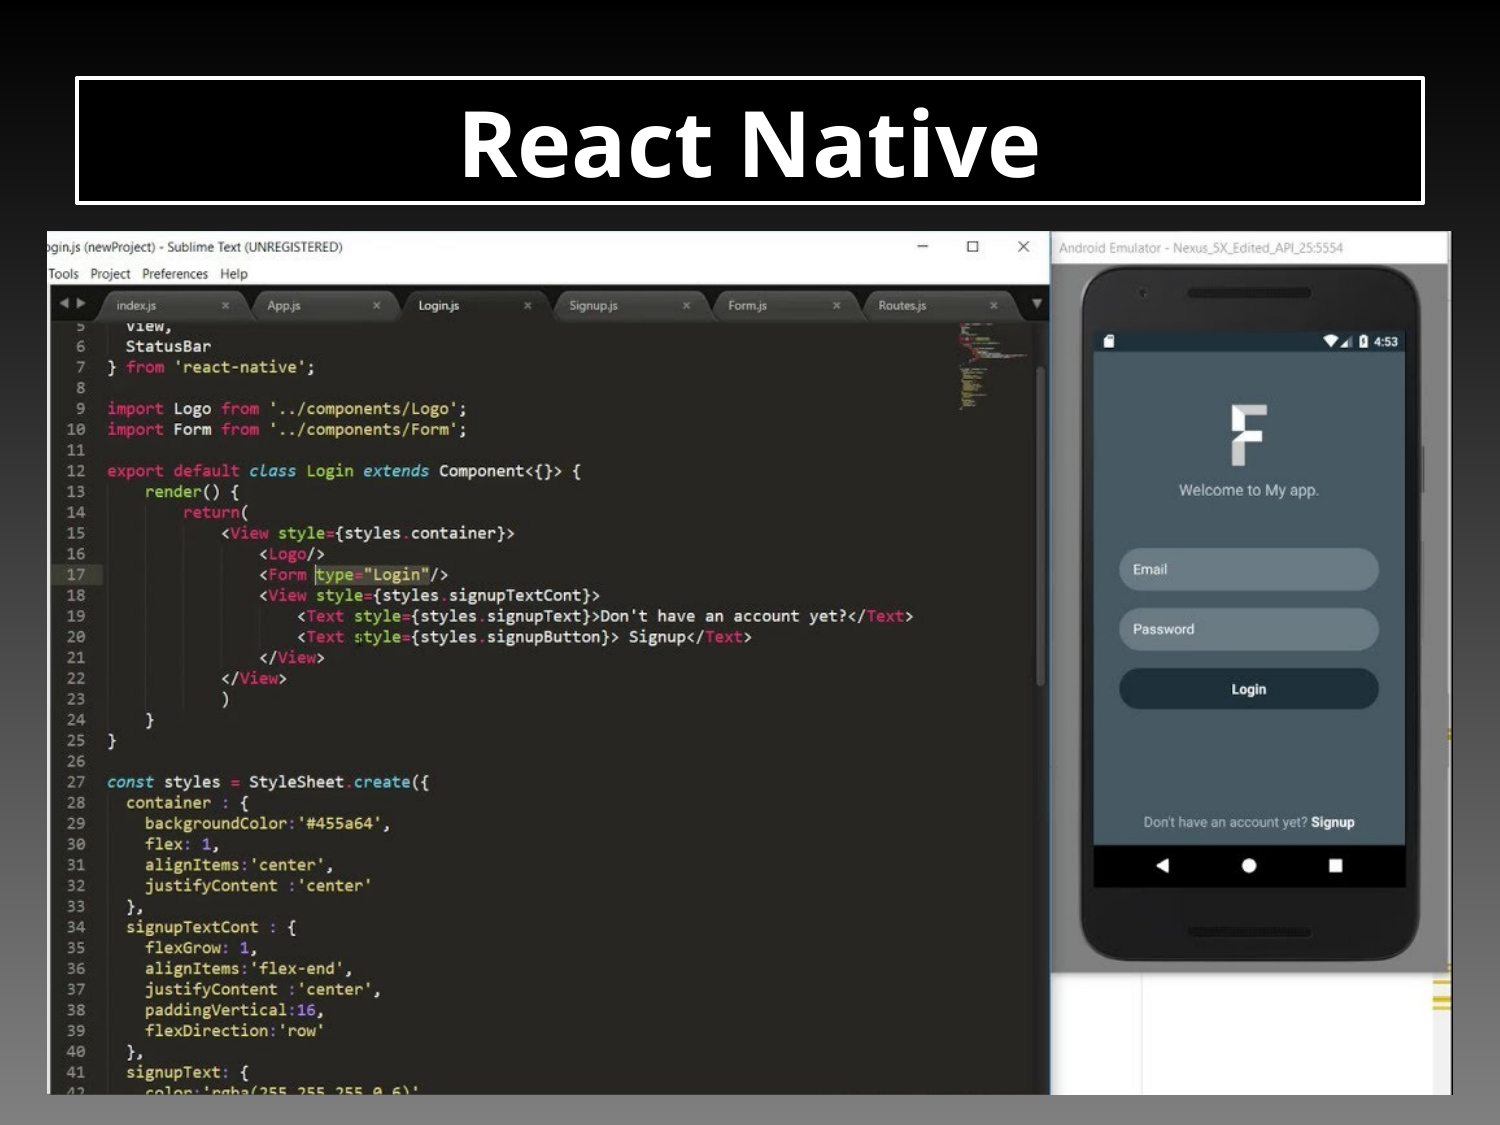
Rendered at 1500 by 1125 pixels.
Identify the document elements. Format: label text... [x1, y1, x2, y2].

text_box React Native [75, 76, 1425, 205]
picture [46, 231, 1454, 1096]
